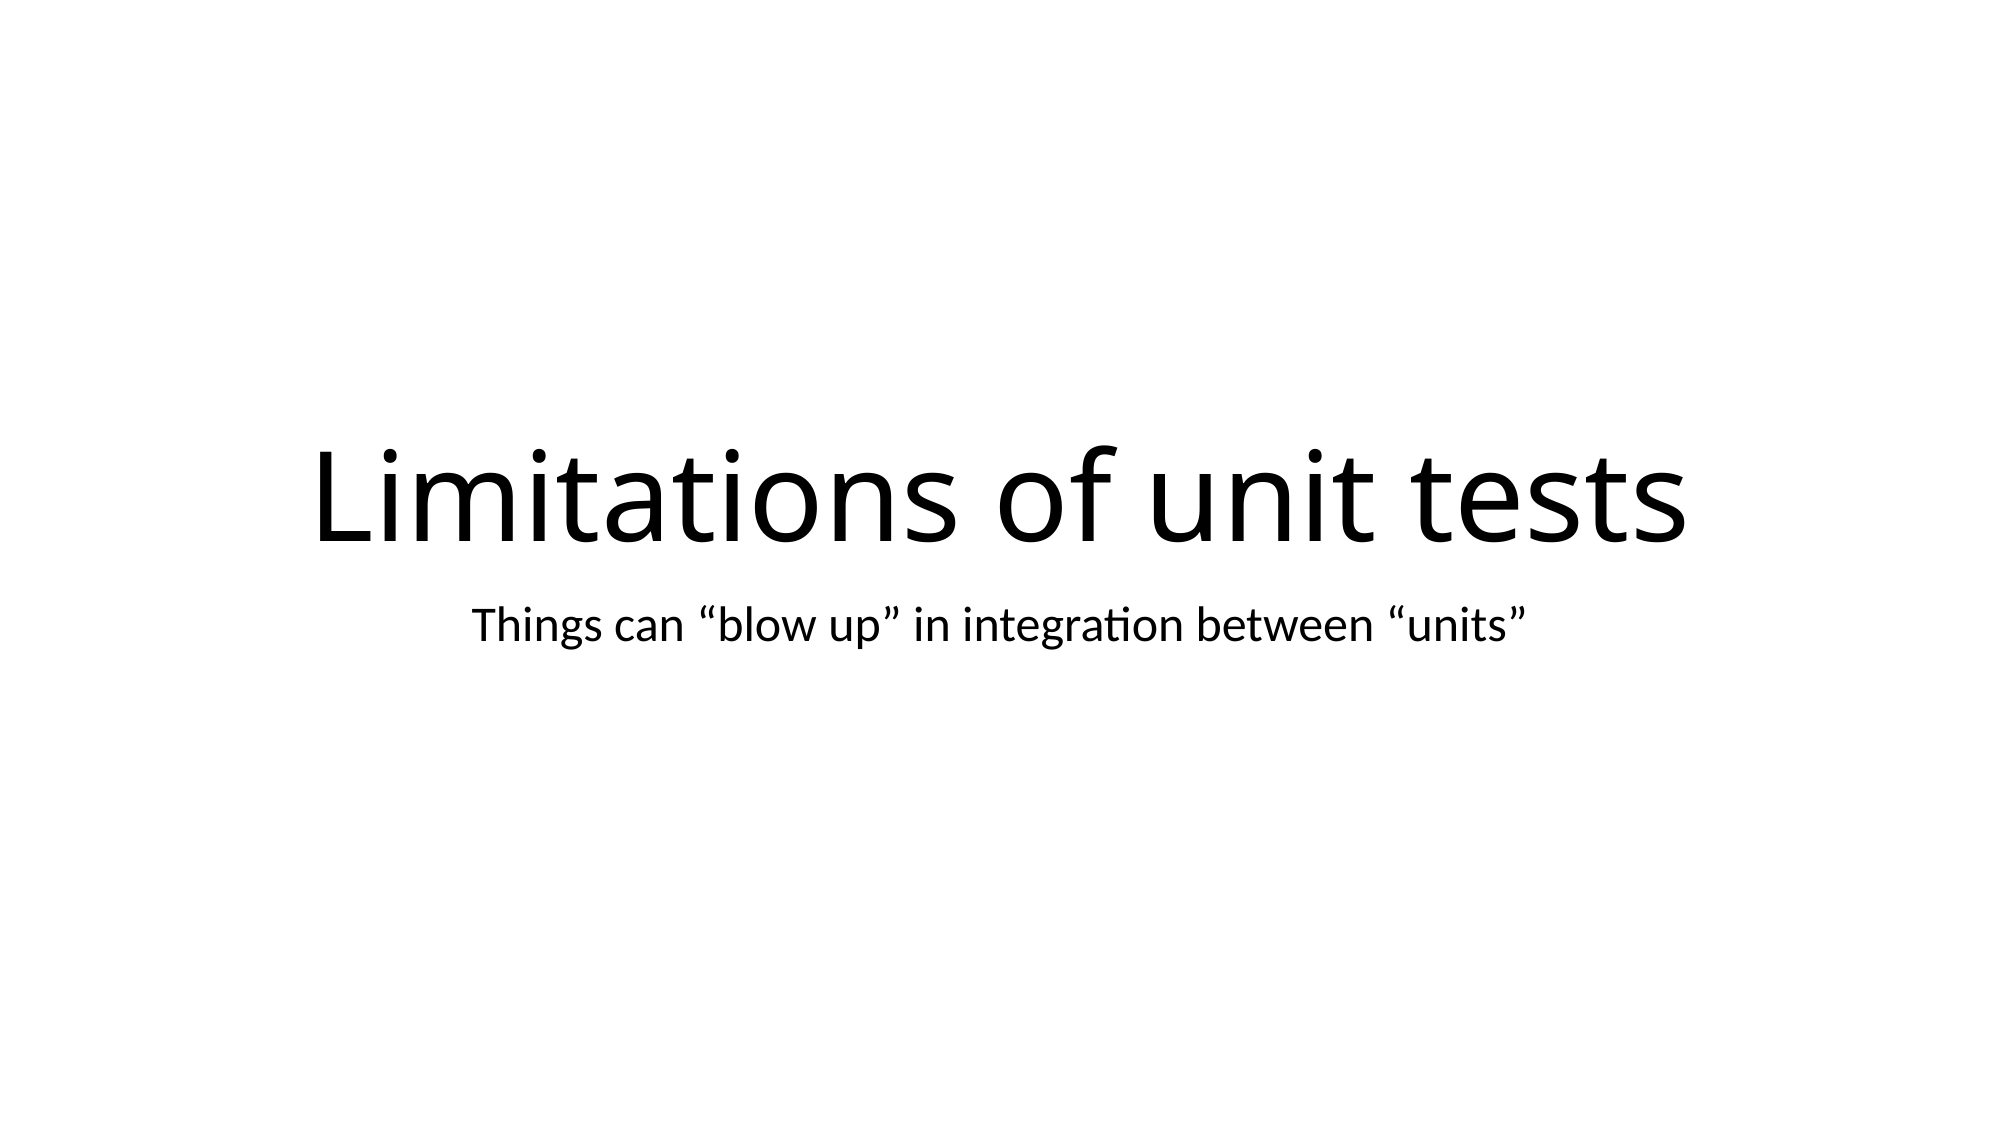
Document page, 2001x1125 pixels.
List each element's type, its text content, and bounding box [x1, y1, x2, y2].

subtitle Things can “blow up” in integration between “units” [249, 590, 1750, 863]
title Limitations of unit tests [249, 184, 1750, 576]
